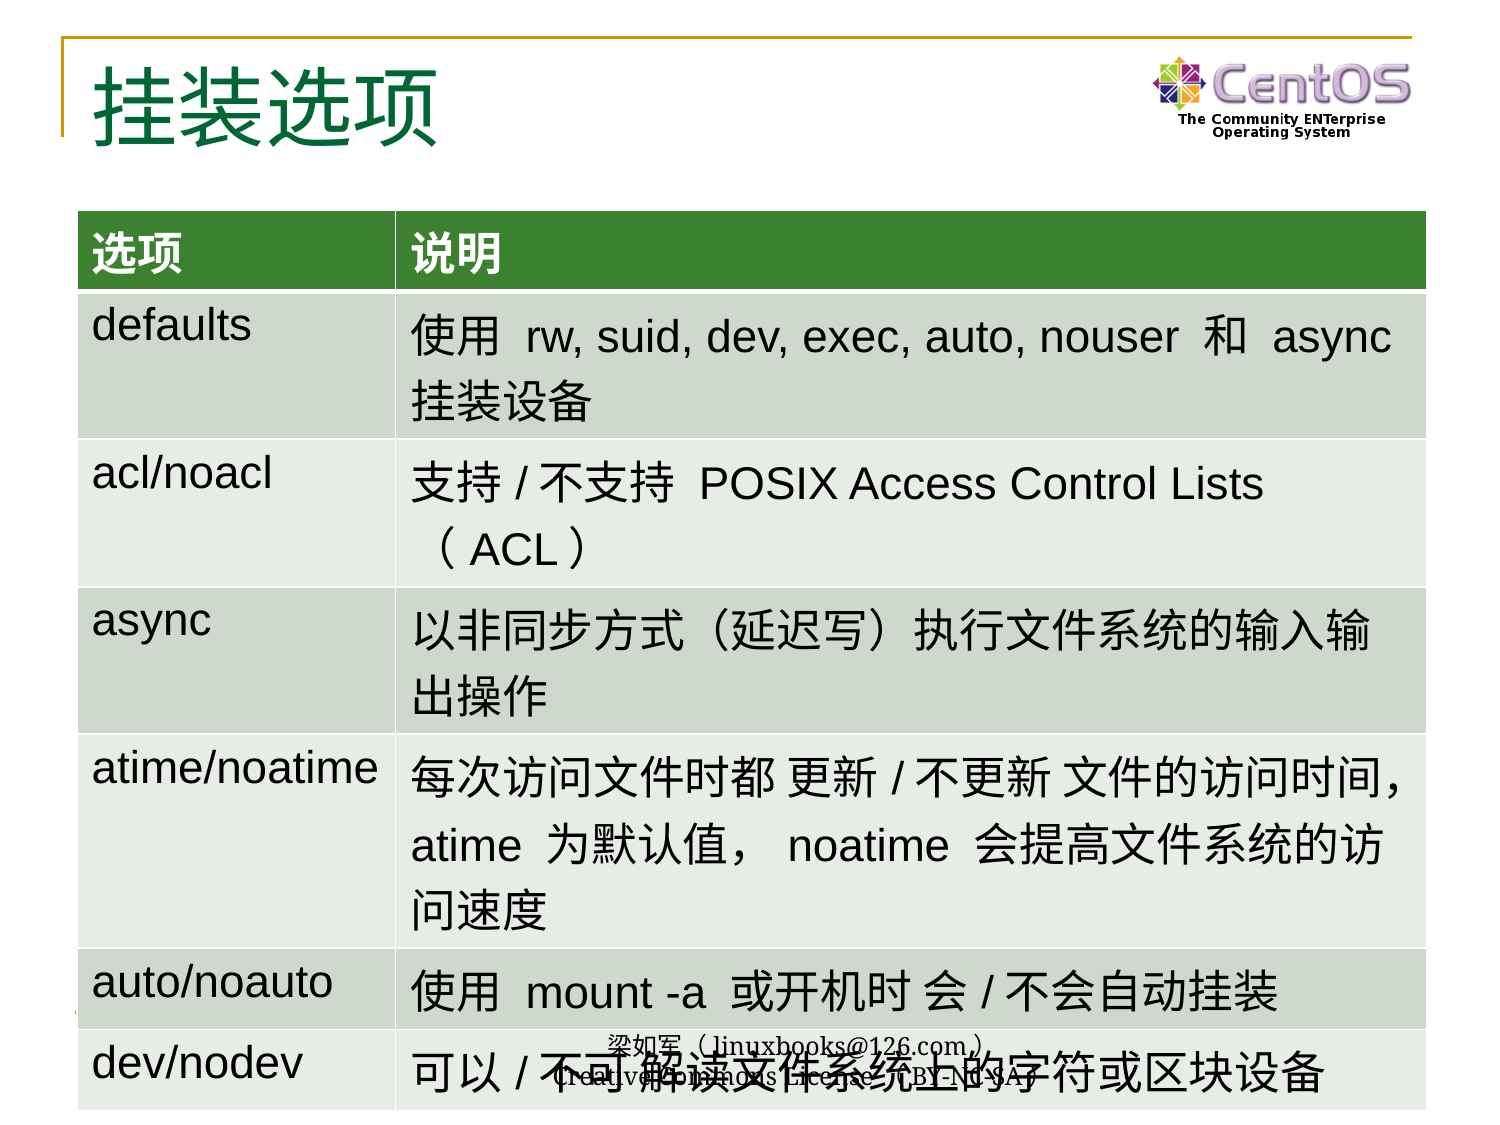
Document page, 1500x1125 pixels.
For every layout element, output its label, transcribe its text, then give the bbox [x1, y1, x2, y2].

table_cell defaults [78, 294, 395, 438]
table_cell acl/noacl [78, 440, 395, 586]
table_cell 以非同步方式（延迟写）执行文件系统的输入输出操作 [396, 588, 1426, 733]
table_cell 使用 mount -a 或开机时 会/不会自动挂装 [396, 949, 1426, 1023]
table_cell auto/noauto [78, 949, 395, 1023]
footer 梁如军（linuxbooks@126.com） Creative Commons License（BY-NC-SA） [359, 1022, 1247, 1099]
table_cell 使用 rw, suid, dev, exec, auto, nouser 和 async 挂装设备 [396, 294, 1426, 438]
table_cell 每次访问文件时都 更新/不更新 文件的访问时间，atime 为默认值，noatime 会提高文件系统的访问速度 [396, 735, 1426, 947]
table_header 说明 [396, 211, 1426, 289]
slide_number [74, 1023, 426, 1100]
table_cell dev/nodev [78, 1100, 395, 1110]
table_cell 可以/不可 解读文件系统上的字符或区块设备 [396, 1099, 1426, 1110]
table_cell 支持/不支持 POSIX Access Control Lists （ACL） [396, 440, 1426, 586]
slide_number 62 [1074, 1023, 1426, 1100]
table_cell atime/noatime [78, 735, 395, 947]
title 挂装选项 [74, 45, 1426, 233]
table_cell async [78, 588, 395, 733]
table_header 选项 [78, 211, 395, 289]
